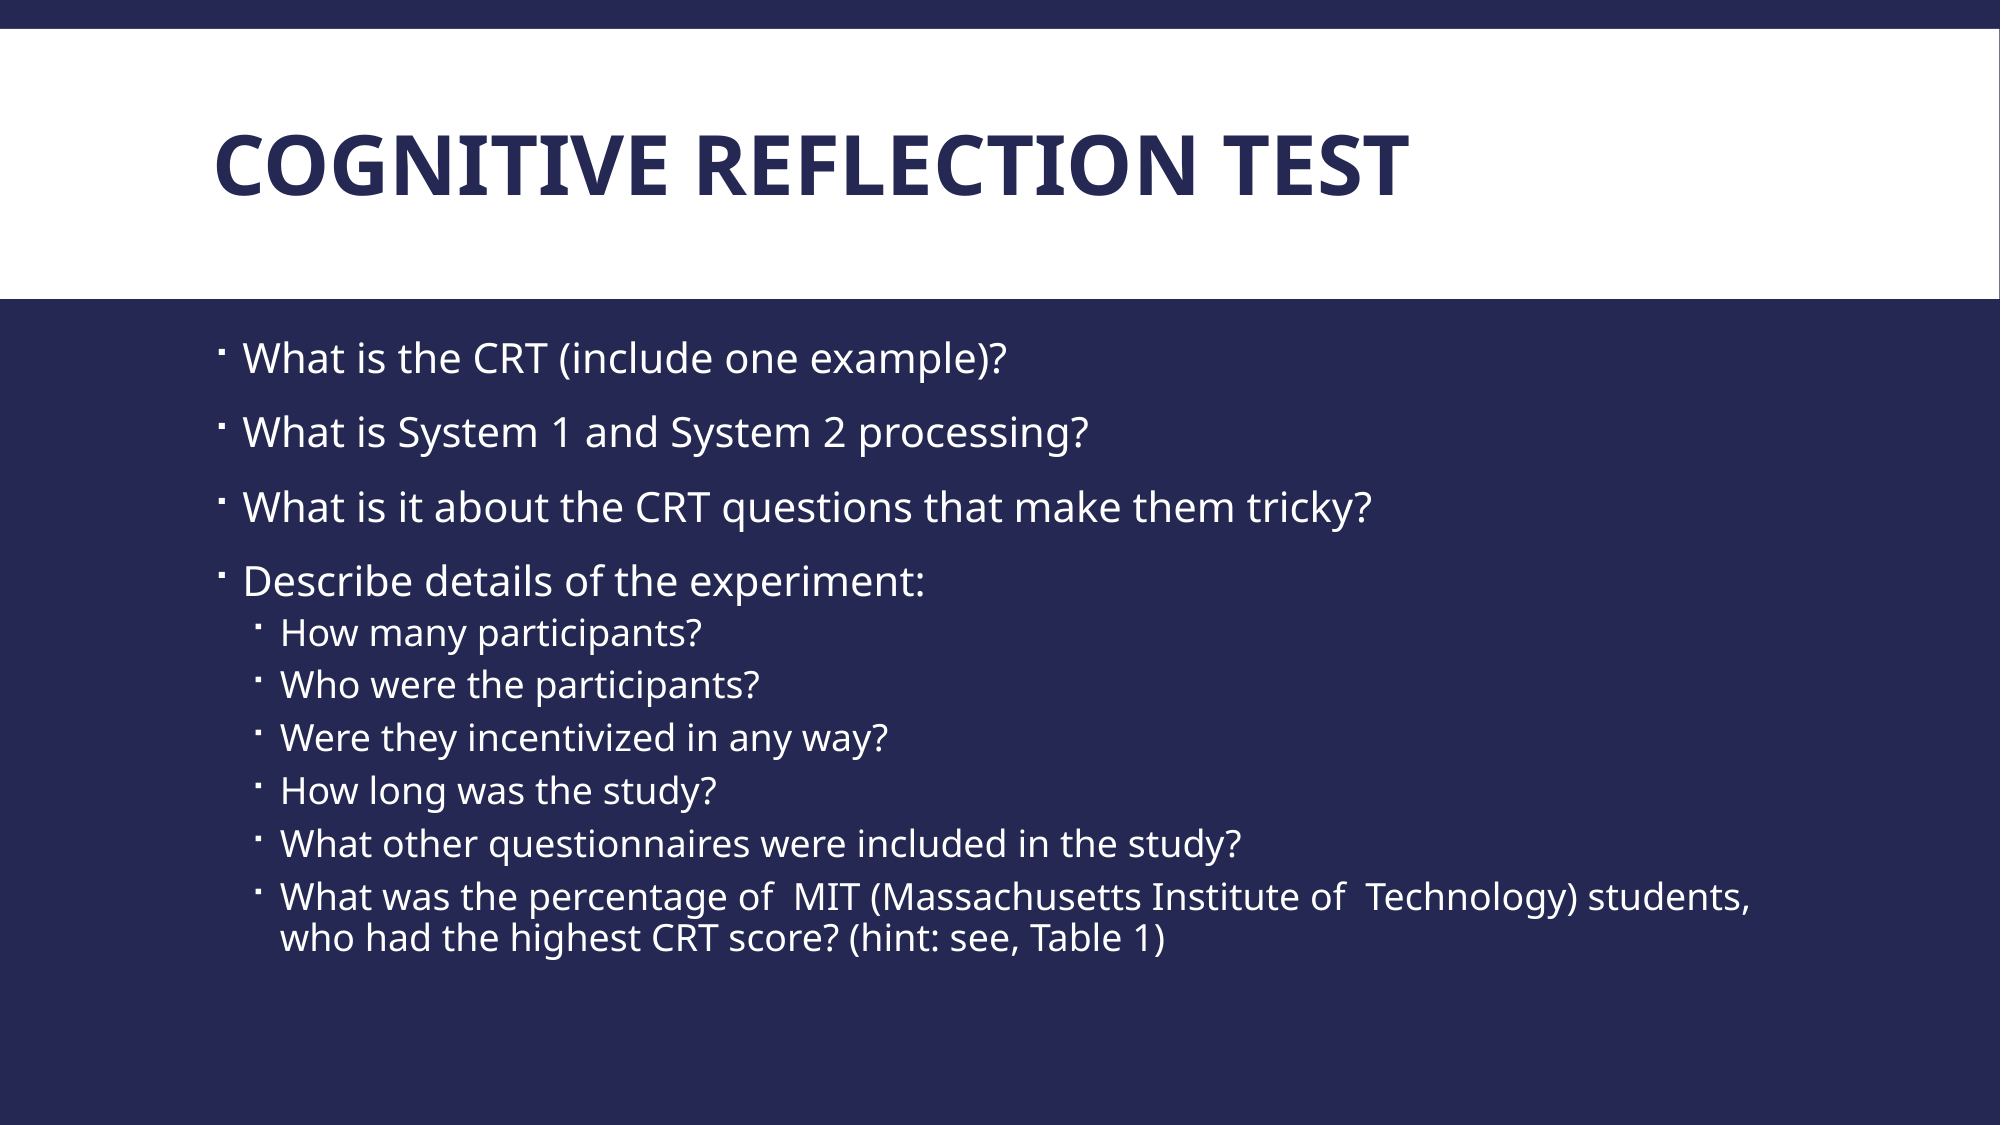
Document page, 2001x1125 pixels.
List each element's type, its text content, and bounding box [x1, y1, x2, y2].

list What is the CRT (include one example)? What is System 1 and System 2 processing? What is it about the CRT questions that make them tricky? Describe details of the experiment: How many participants? Who were the participants? Were they incentivized in any way? How long was the study? What other questionnaires were included in the study? What was the percentage of MIT (Massachusetts Institute of Technology) students, who had the highest CRT score? (hint: see, Table 1) [197, 329, 1803, 1020]
title Cognitive Reflection test [197, 46, 1803, 295]
